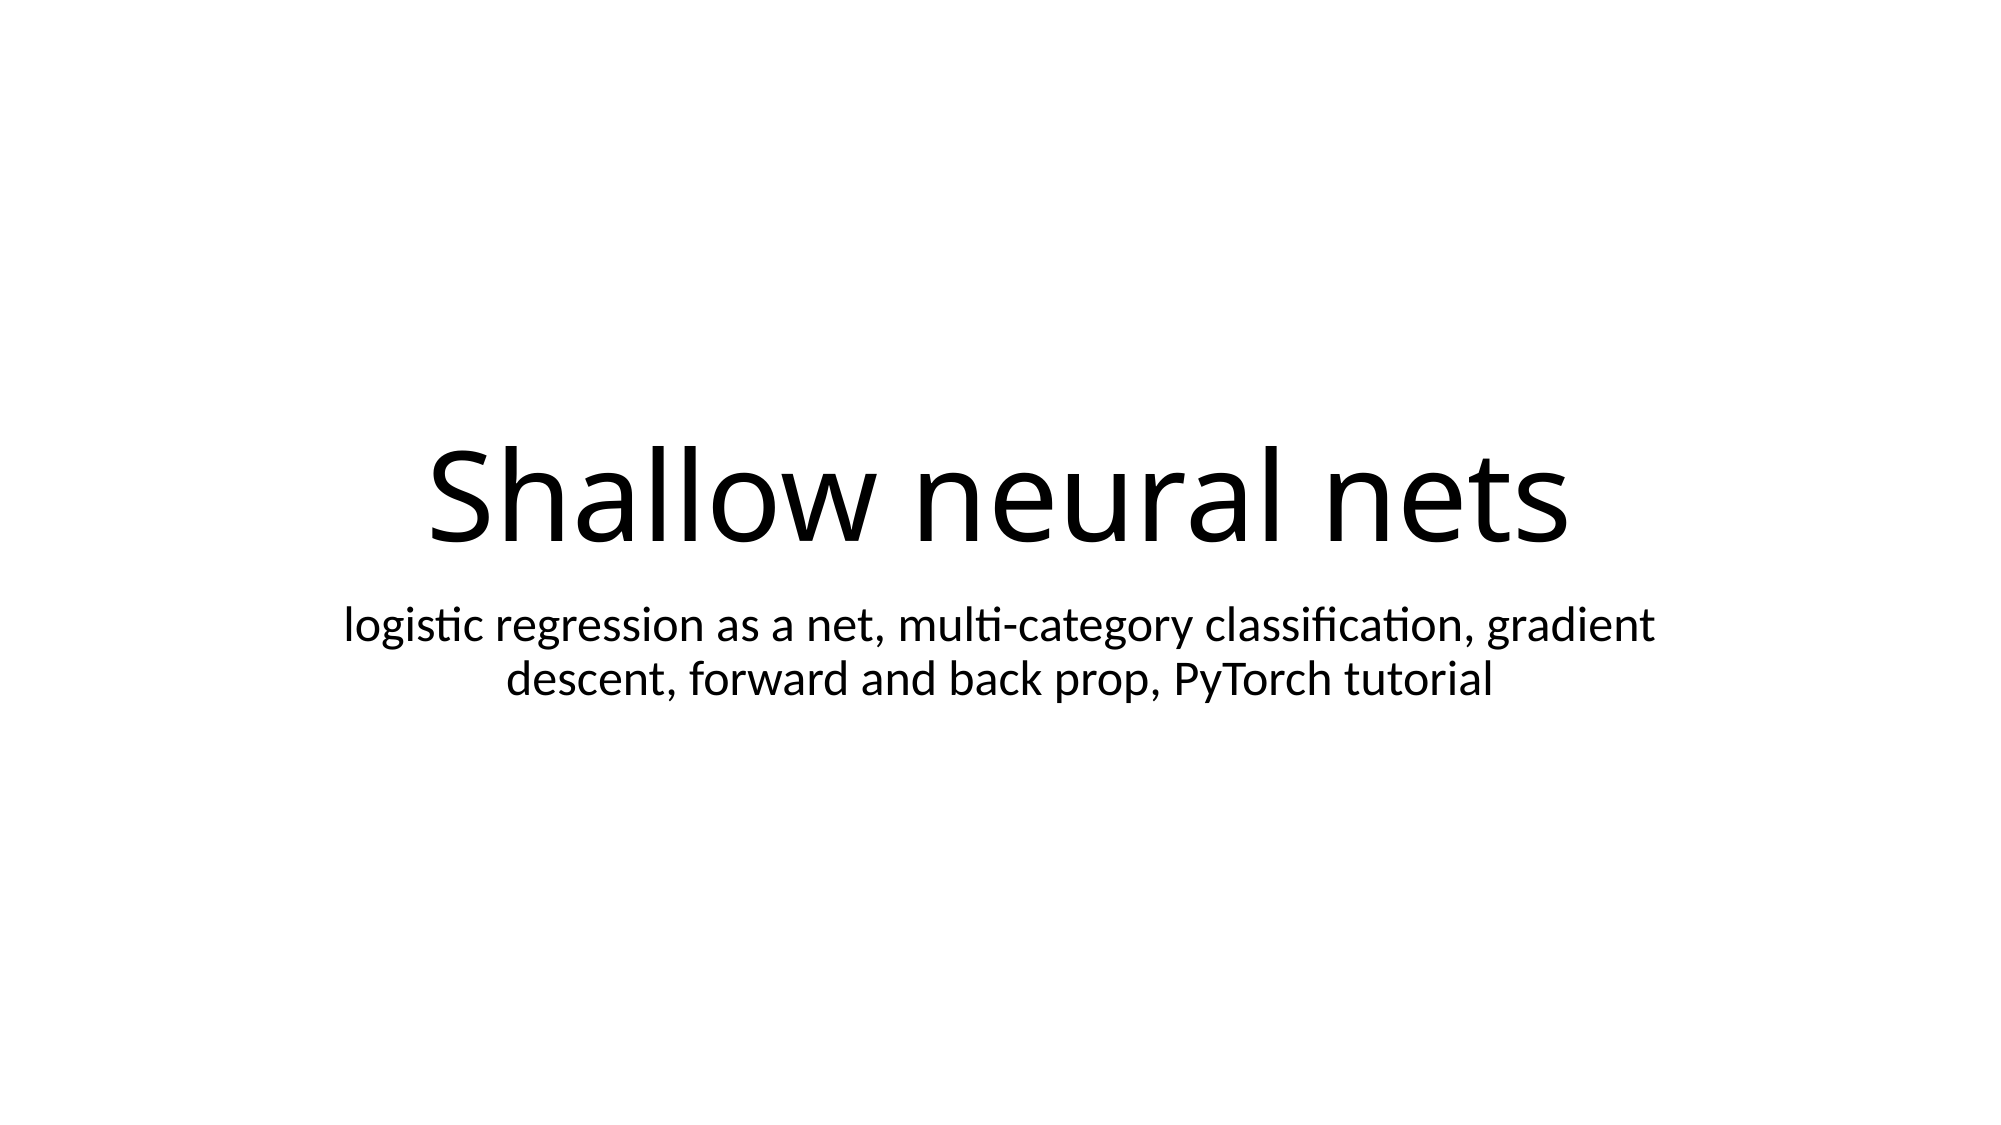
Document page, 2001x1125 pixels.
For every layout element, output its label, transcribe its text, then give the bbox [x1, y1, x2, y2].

subtitle logistic regression as a net, multi-category classification, gradient descent, forward and back prop, PyTorch tutorial [249, 590, 1750, 863]
title Shallow neural nets [249, 184, 1750, 576]
